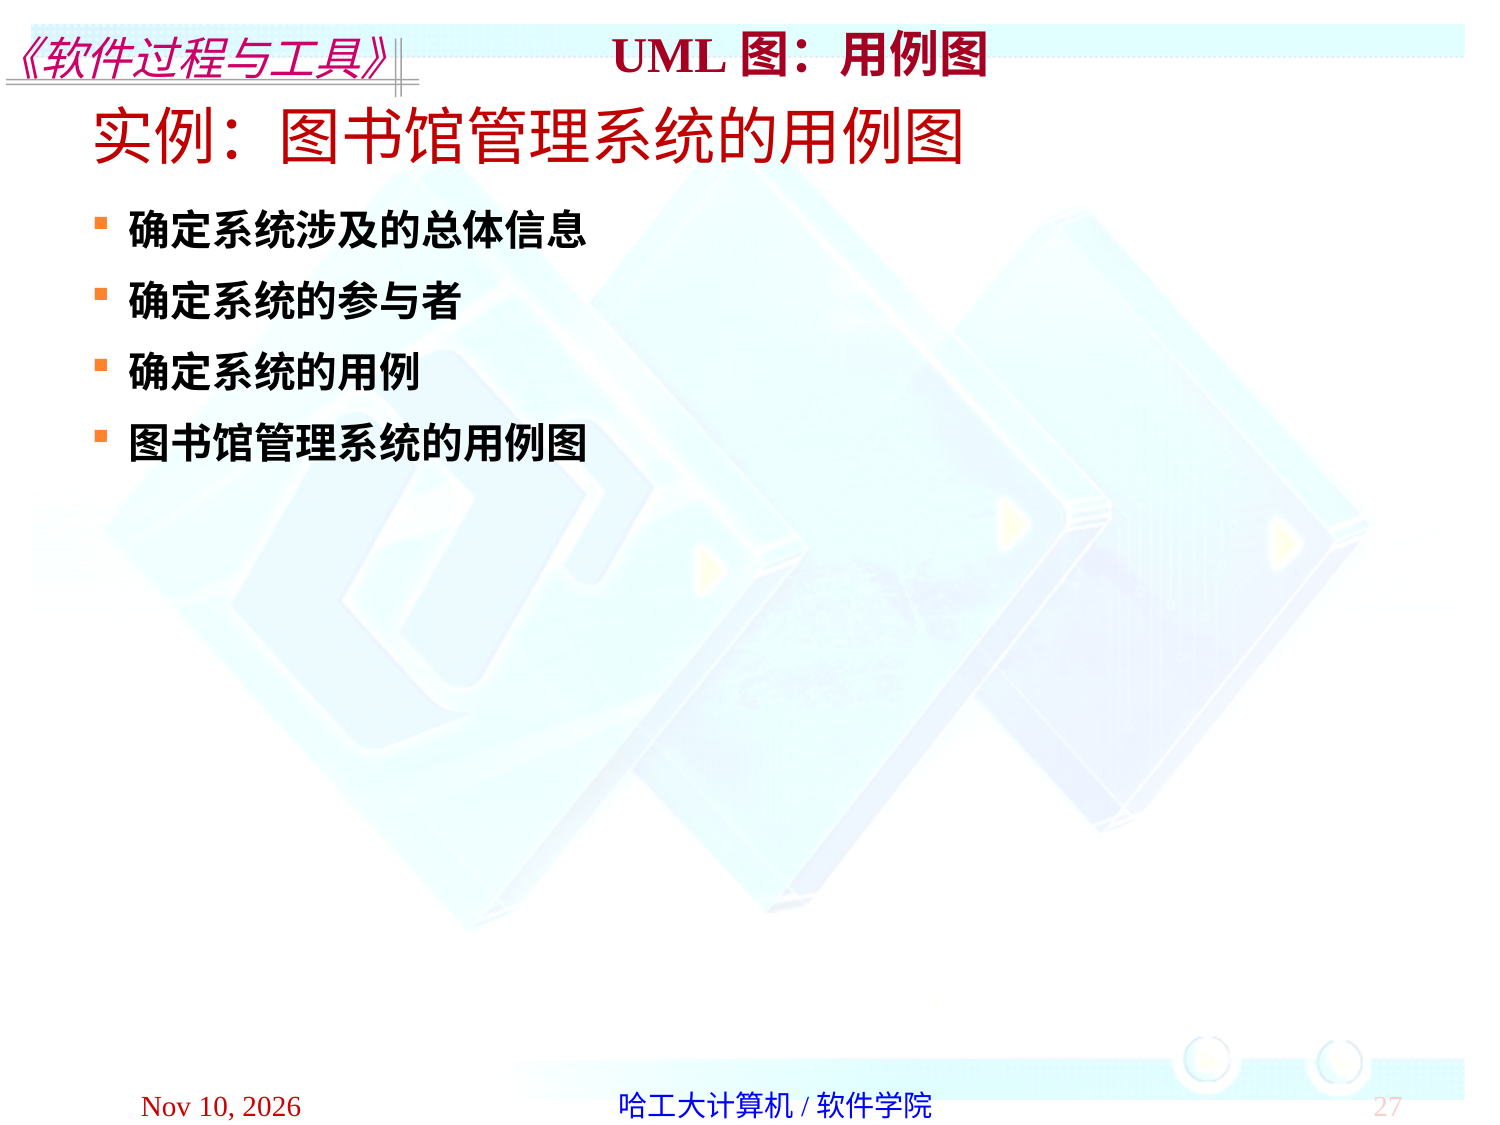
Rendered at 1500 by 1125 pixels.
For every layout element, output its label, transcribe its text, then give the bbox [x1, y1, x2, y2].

text_box UML图：用例图 [389, 15, 1211, 90]
text_box 实例：图书馆管理系统的用例图 [76, 89, 1427, 173]
text_box 确定系统涉及的总体信息 确定系统的参与者 确定系统的用例 图书馆管理系统的用例图 [76, 196, 1427, 1071]
